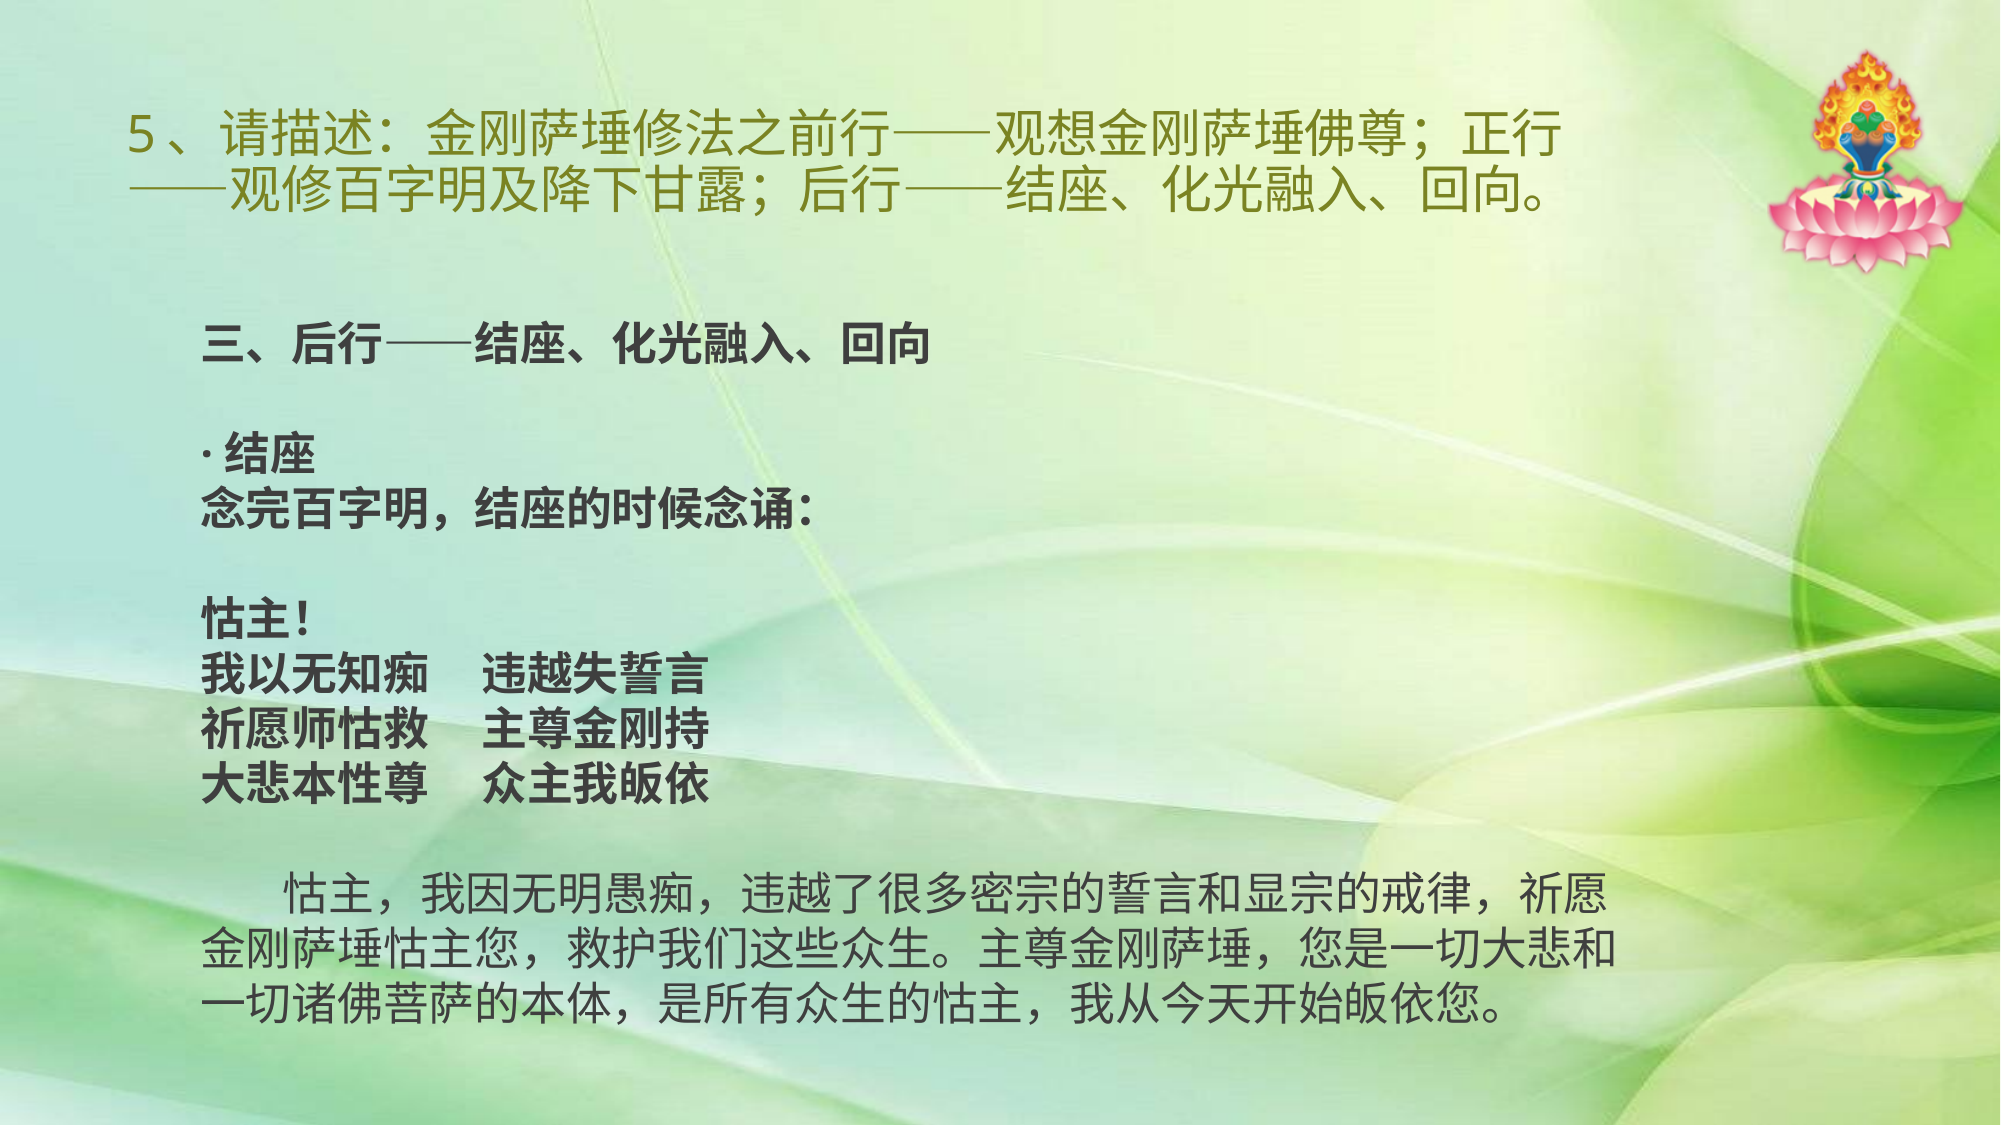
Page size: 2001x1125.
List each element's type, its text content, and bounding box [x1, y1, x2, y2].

picture [0, 0, 2001, 1125]
title 5、请描述：金刚萨埵修法之前行——观想金刚萨埵佛尊；正行——观修百字明及降下甘露；后行——结座、化光融入、回向。 [111, 81, 1670, 247]
text_box 三、后行——结座、化光融入、回向 ·结座 念完百字明，结座的时候念诵： 怙主！ 我以无知痴 违越失誓言 祈愿师怙救 主尊金刚持 大悲本性尊 众主我皈依 怙主，我因无明愚痴，违越了很多密宗的誓言和显宗的戒律，祈愿金刚萨埵怙主您，救护我们这些众生。主尊金刚萨埵，您是一切大悲和一切诸佛菩萨的本体，是所有众生的怙主，我从今天开始皈依您。 [185, 307, 1636, 1092]
